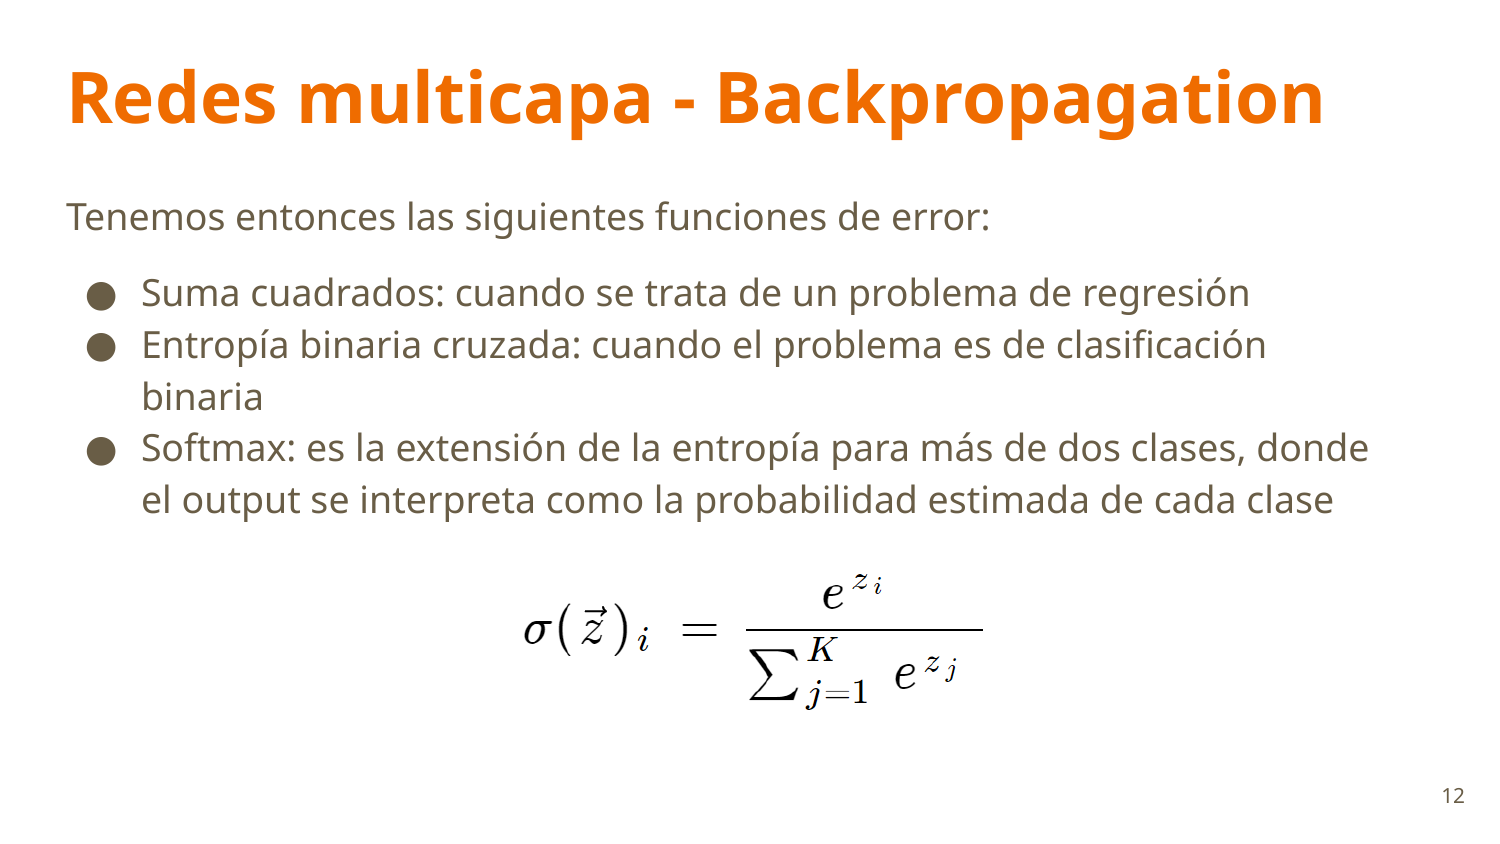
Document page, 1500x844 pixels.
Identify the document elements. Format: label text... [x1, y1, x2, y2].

title Redes multicapa - Backpropagation [51, 37, 1449, 154]
list Tenemos entonces las siguientes funciones de error: Suma cuadrados: cuando se trata de un problema de regresión Entropía binaria cruzada: cuando el problema es de clasificación binaria Softmax: es la extensión de la entropía para más de dos clases, donde el output se interpreta como la probabilidad estimada de cada clase [51, 170, 1404, 713]
picture [501, 551, 999, 727]
slide_number ‹#› [1389, 764, 1480, 830]
